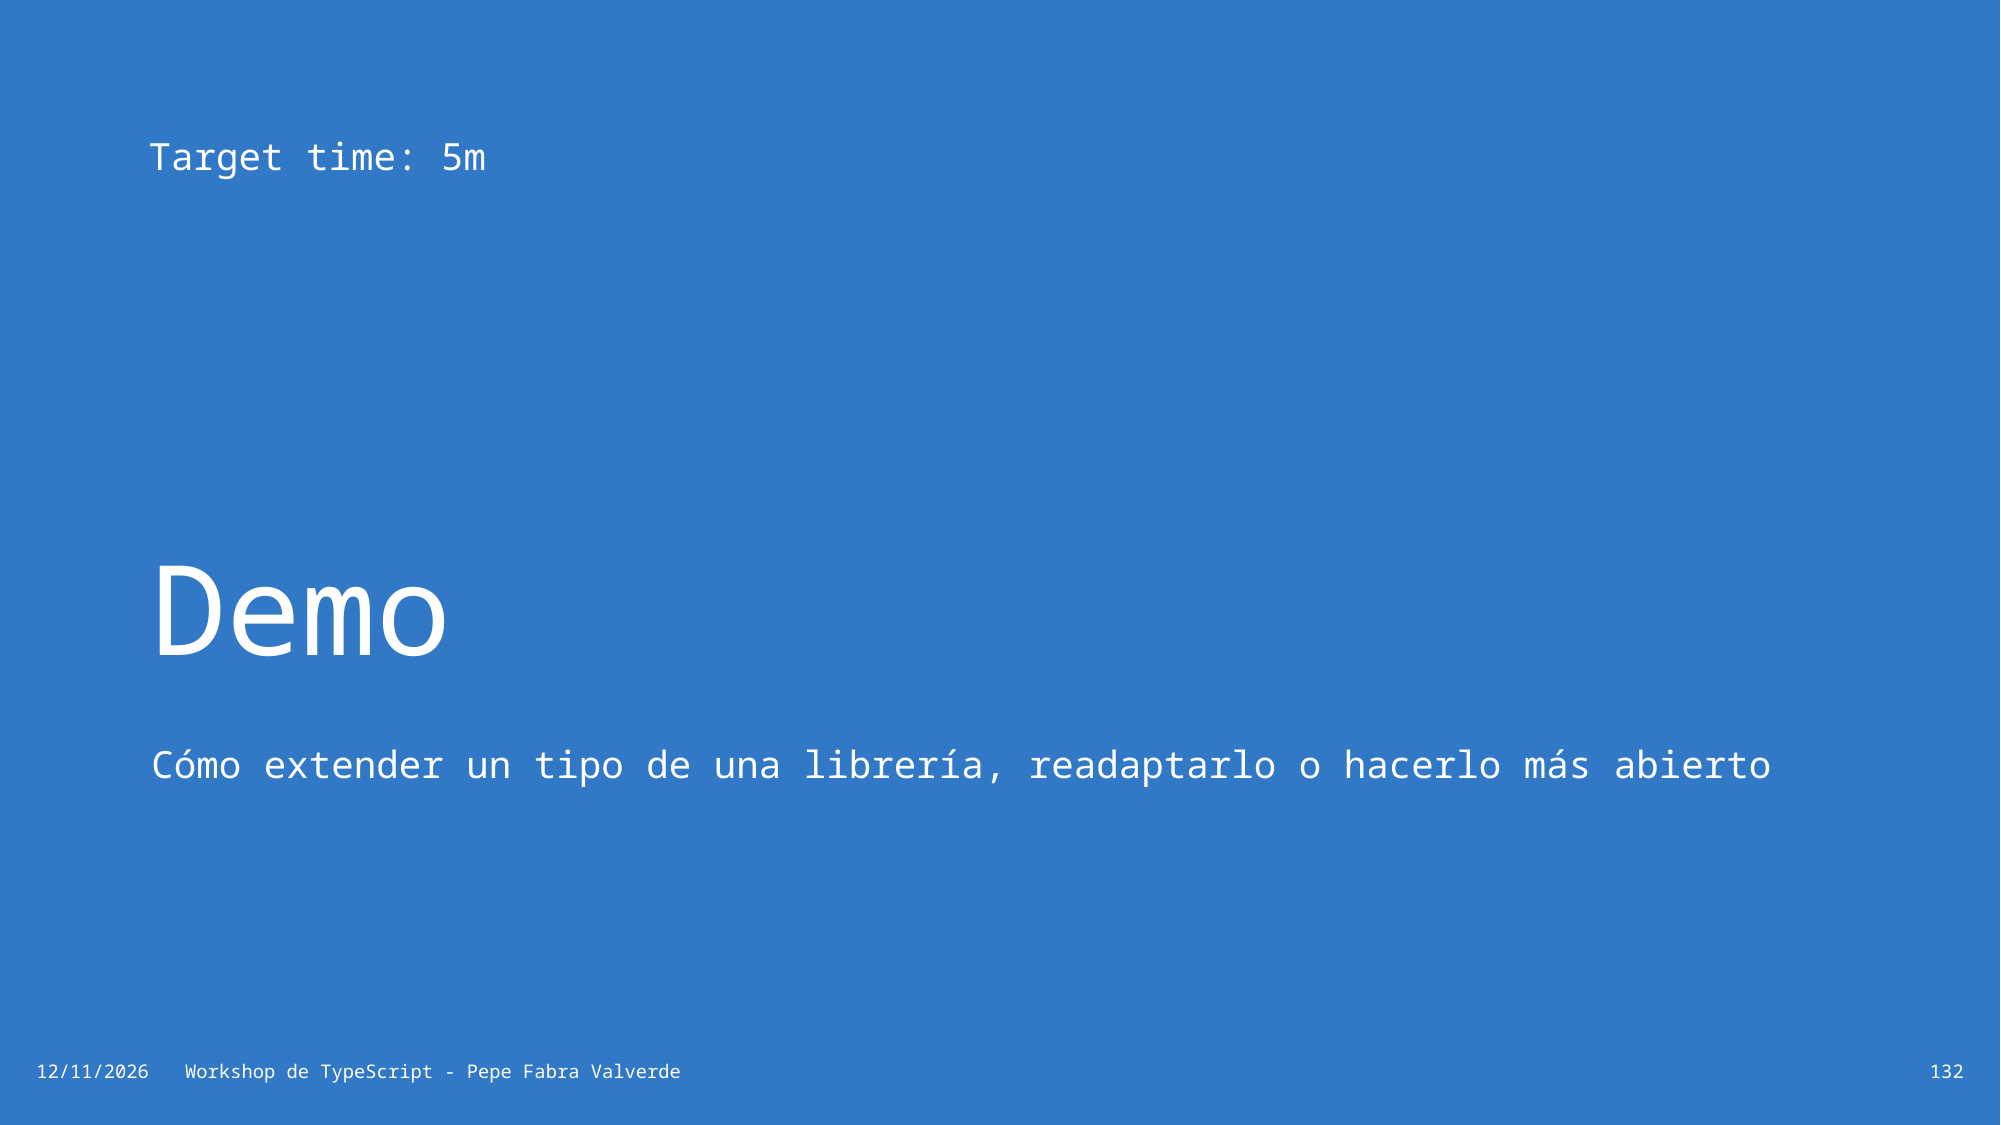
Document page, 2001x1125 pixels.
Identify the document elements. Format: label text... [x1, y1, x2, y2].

title Demo [136, 60, 1862, 688]
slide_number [21, 1042, 165, 1103]
footer Workshop de TypeScript - Pepe Fabra Valverde [170, 1042, 846, 1103]
slide_number 132 [1528, 1042, 1979, 1103]
text_box Target time: 5m [133, 125, 501, 186]
list Cómo extender un tipo de una librería, readaptarlo o hacerlo más abierto [136, 728, 1862, 999]
